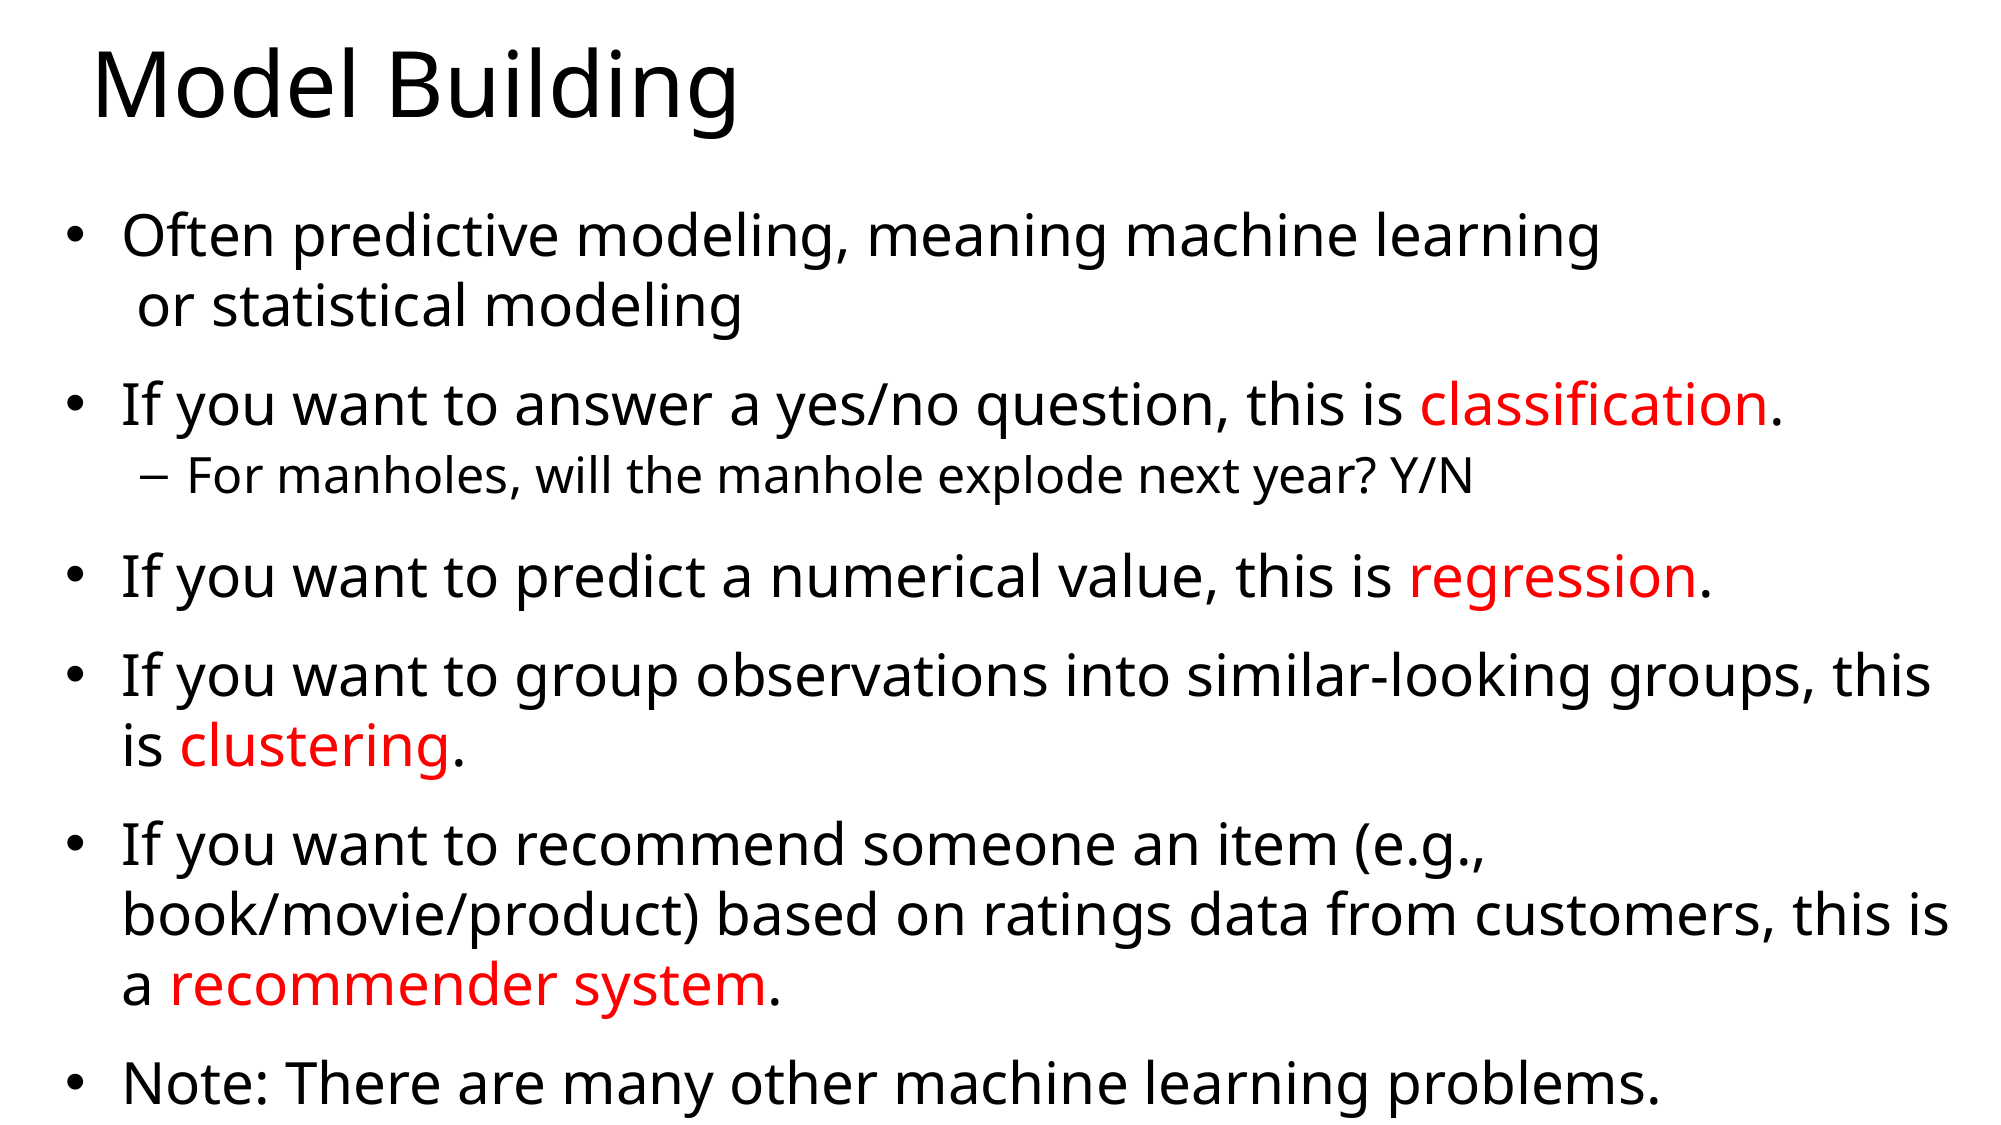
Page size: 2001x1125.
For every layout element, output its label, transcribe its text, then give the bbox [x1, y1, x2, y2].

title Model Building [75, 39, 1967, 190]
list Often predictive modeling, meaning machine learning or statistical modeling If you want to answer a yes/no question, this is classification. For manholes, will the manhole explode next year? Y/N If you want to predict a numerical value, this is regression. If you want to group observations into similar-looking groups, this is clustering. If you want to recommend someone an item (e.g., book/movie/product) based on ratings data from customers, this is a recommender system. Note: There are many other machine learning problems. [50, 190, 1970, 1096]
